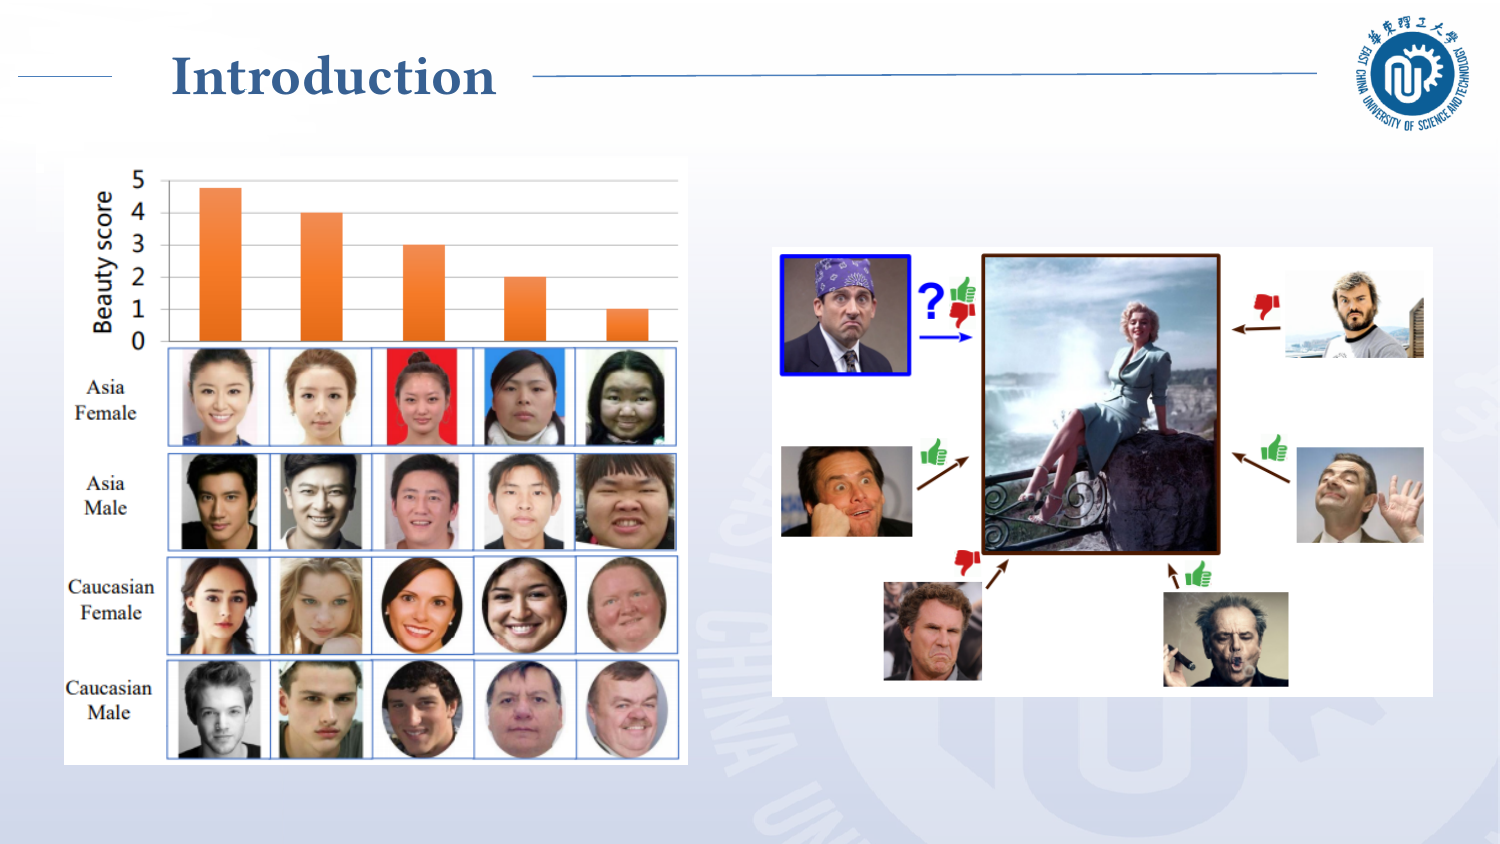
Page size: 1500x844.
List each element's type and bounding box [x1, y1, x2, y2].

picture [0, 2, 1500, 844]
text_box [532, 73, 1318, 77]
